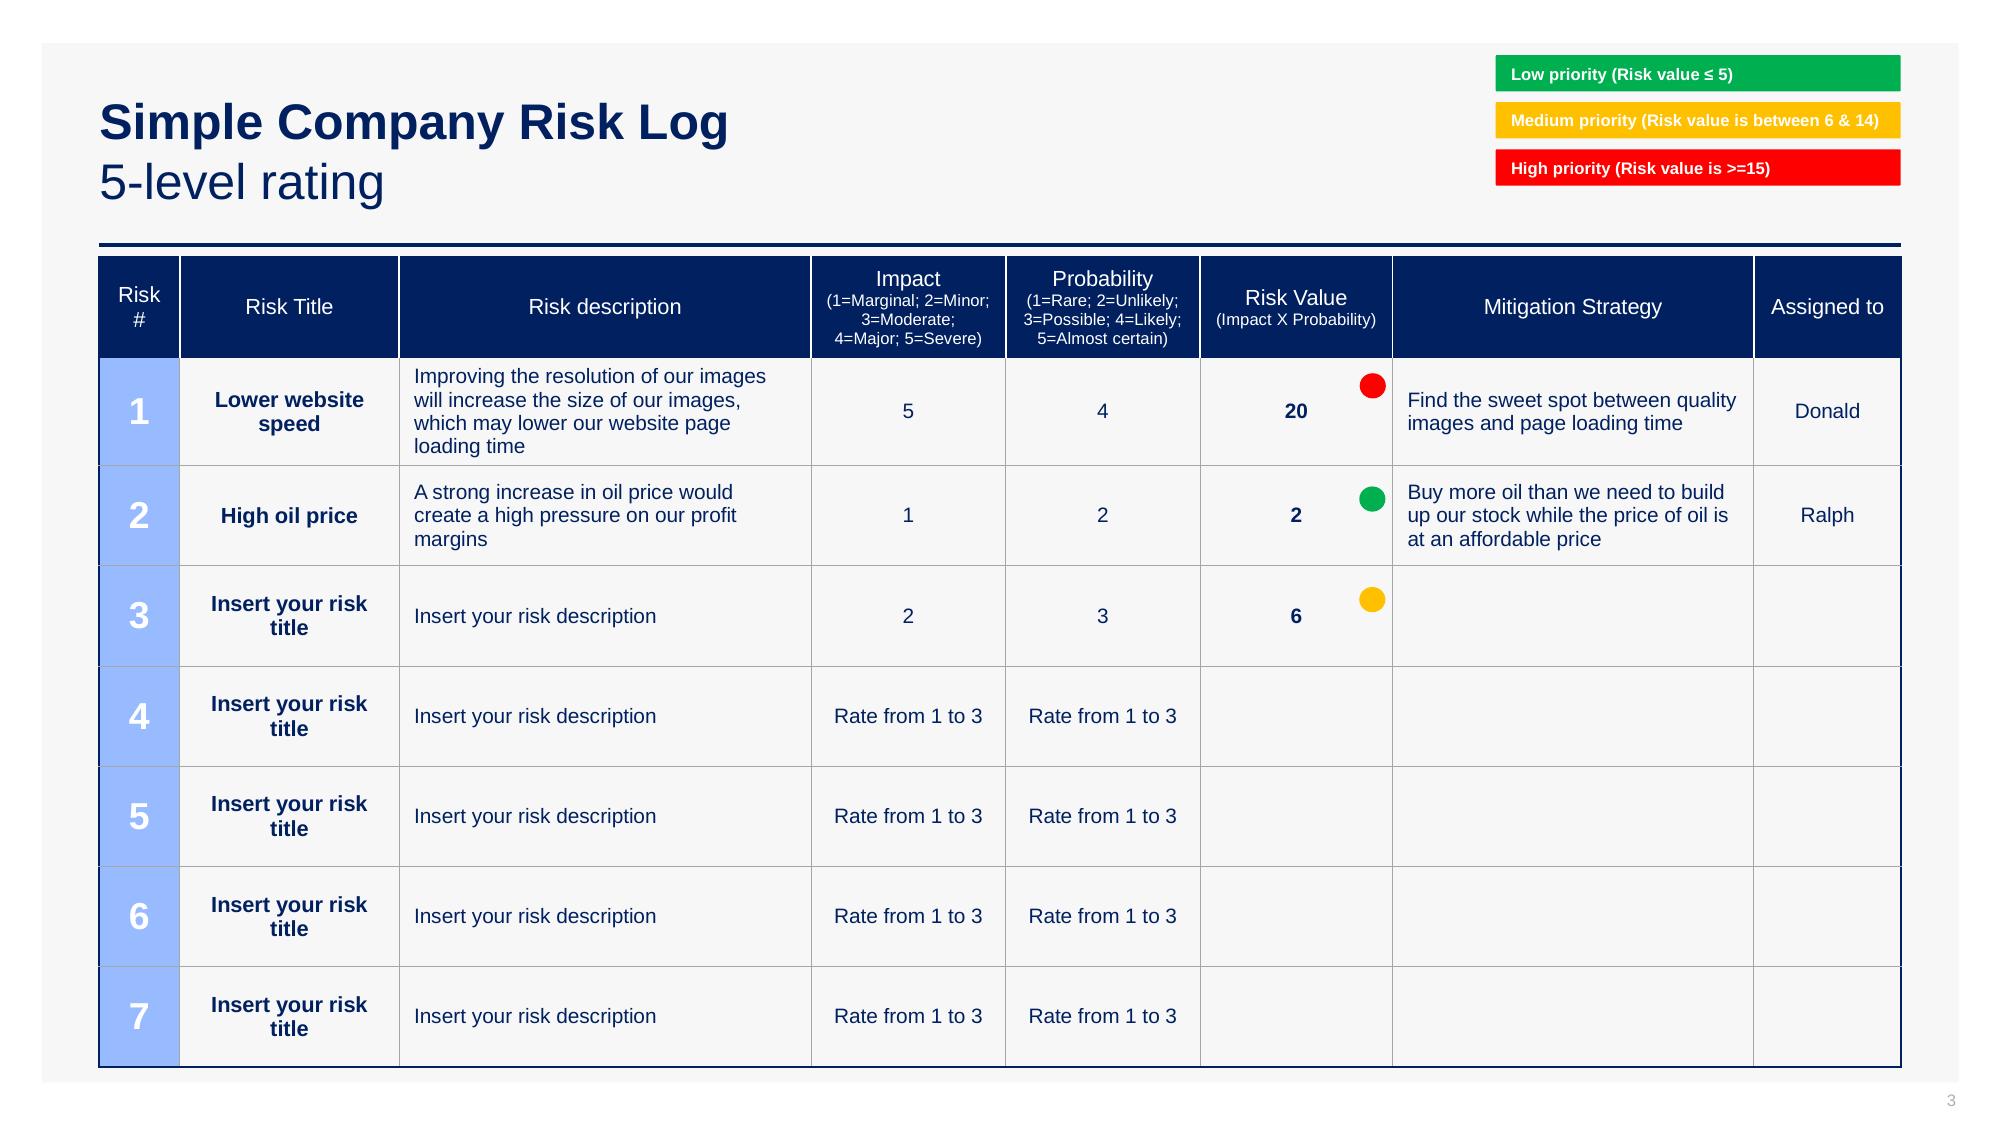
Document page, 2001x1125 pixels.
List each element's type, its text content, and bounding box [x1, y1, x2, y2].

text_box [1359, 486, 1386, 512]
table_cell Rate from 1 to 3 [1006, 967, 1200, 1066]
table_cell Rate from 1 to 3 [812, 667, 1005, 766]
table_cell 2 [1201, 466, 1392, 565]
table_cell Find the sweet spot between quality images and page loading time [1393, 358, 1753, 465]
table_cell [1201, 967, 1392, 1066]
table_cell 1 [812, 466, 1005, 565]
table_cell 2 [100, 466, 179, 565]
table_cell Ralph [1754, 466, 1900, 565]
slide_number 3 [1506, 1088, 1957, 1119]
table_header Probability (1=Rare; 2=Unlikely; 3=Possible; 4=Likely; 5=Almost certain) [1007, 258, 1199, 358]
table_cell Insert your risk description [400, 967, 811, 1066]
table_cell Improving the resolution of our images will increase the size of our images, which may lower our website page loading time [400, 358, 811, 465]
table_cell Rate from 1 to 3 [1006, 767, 1200, 866]
table_cell [1393, 967, 1753, 1066]
table_cell 2 [1006, 466, 1200, 565]
table_cell [1754, 767, 1900, 866]
table_header Mitigation Strategy [1393, 258, 1753, 358]
table_cell High oil price [180, 466, 399, 565]
table_cell Rate from 1 to 3 [812, 967, 1005, 1066]
table_cell [1754, 967, 1900, 1066]
table_cell Insert your risk title [180, 667, 399, 766]
table_cell [1201, 867, 1392, 966]
table_cell 4 [100, 667, 179, 766]
table_cell Insert your risk title [180, 566, 399, 666]
table_cell 6 [100, 867, 179, 966]
table_cell Insert your risk description [400, 667, 811, 766]
table_cell Rate from 1 to 3 [812, 867, 1005, 966]
table_cell Lower website speed [180, 358, 399, 465]
table_cell Insert your risk title [180, 767, 399, 866]
table_cell 2 [812, 566, 1005, 666]
text_box [1359, 587, 1386, 613]
table_cell Insert your risk description [400, 566, 811, 666]
table_cell 1 [100, 358, 179, 465]
table_header Risk Title [181, 258, 398, 358]
table_cell A strong increase in oil price would create a high pressure on our profit margins [400, 466, 811, 565]
text_box [1359, 373, 1386, 399]
text_box High priority (Risk value is >=15) [1495, 149, 1901, 186]
table_cell Insert your risk description [400, 867, 811, 966]
table_cell [1393, 566, 1753, 666]
text_box Low priority (Risk value ≤ 5) [1495, 55, 1901, 92]
table_header Assigned to [1755, 258, 1900, 358]
table_header Risk description [400, 258, 810, 358]
table_cell [1393, 867, 1753, 966]
title Simple Company Risk Log 5-level rating [84, 59, 1901, 239]
table_header Risk # [100, 258, 179, 358]
table_cell [1754, 867, 1900, 966]
table_cell [1201, 767, 1392, 866]
table_header Risk Value (Impact X Probability) [1201, 258, 1392, 358]
table_cell Rate from 1 to 3 [812, 767, 1005, 866]
table_cell 5 [812, 358, 1005, 465]
table_cell Insert your risk title [180, 967, 399, 1066]
table_cell Rate from 1 to 3 [1006, 867, 1200, 966]
table_cell Insert your risk description [400, 767, 811, 866]
table_cell [1393, 667, 1753, 766]
table_cell 4 [1006, 358, 1200, 465]
table_header Impact (1=Marginal; 2=Minor; 3=Moderate; 4=Major; 5=Severe) [812, 258, 1005, 358]
table_cell 5 [100, 767, 179, 866]
table_cell [1393, 767, 1753, 866]
table_cell 6 [1201, 566, 1392, 666]
table_cell 7 [100, 967, 179, 1066]
table_cell Buy more oil than we need to build up our stock while the price of oil is at an affordable price [1393, 466, 1753, 565]
text_box Medium priority (Risk value is between 6 & 14) [1495, 102, 1901, 139]
table_cell 20 [1201, 358, 1392, 465]
table_cell Donald [1754, 358, 1900, 465]
table_cell Insert your risk title [180, 867, 399, 966]
table_cell Rate from 1 to 3 [1006, 667, 1200, 766]
table_cell [1754, 667, 1900, 766]
table_cell [1201, 667, 1392, 766]
table_cell 3 [1006, 566, 1200, 666]
table_cell 3 [100, 566, 179, 666]
table_cell [1754, 566, 1900, 666]
